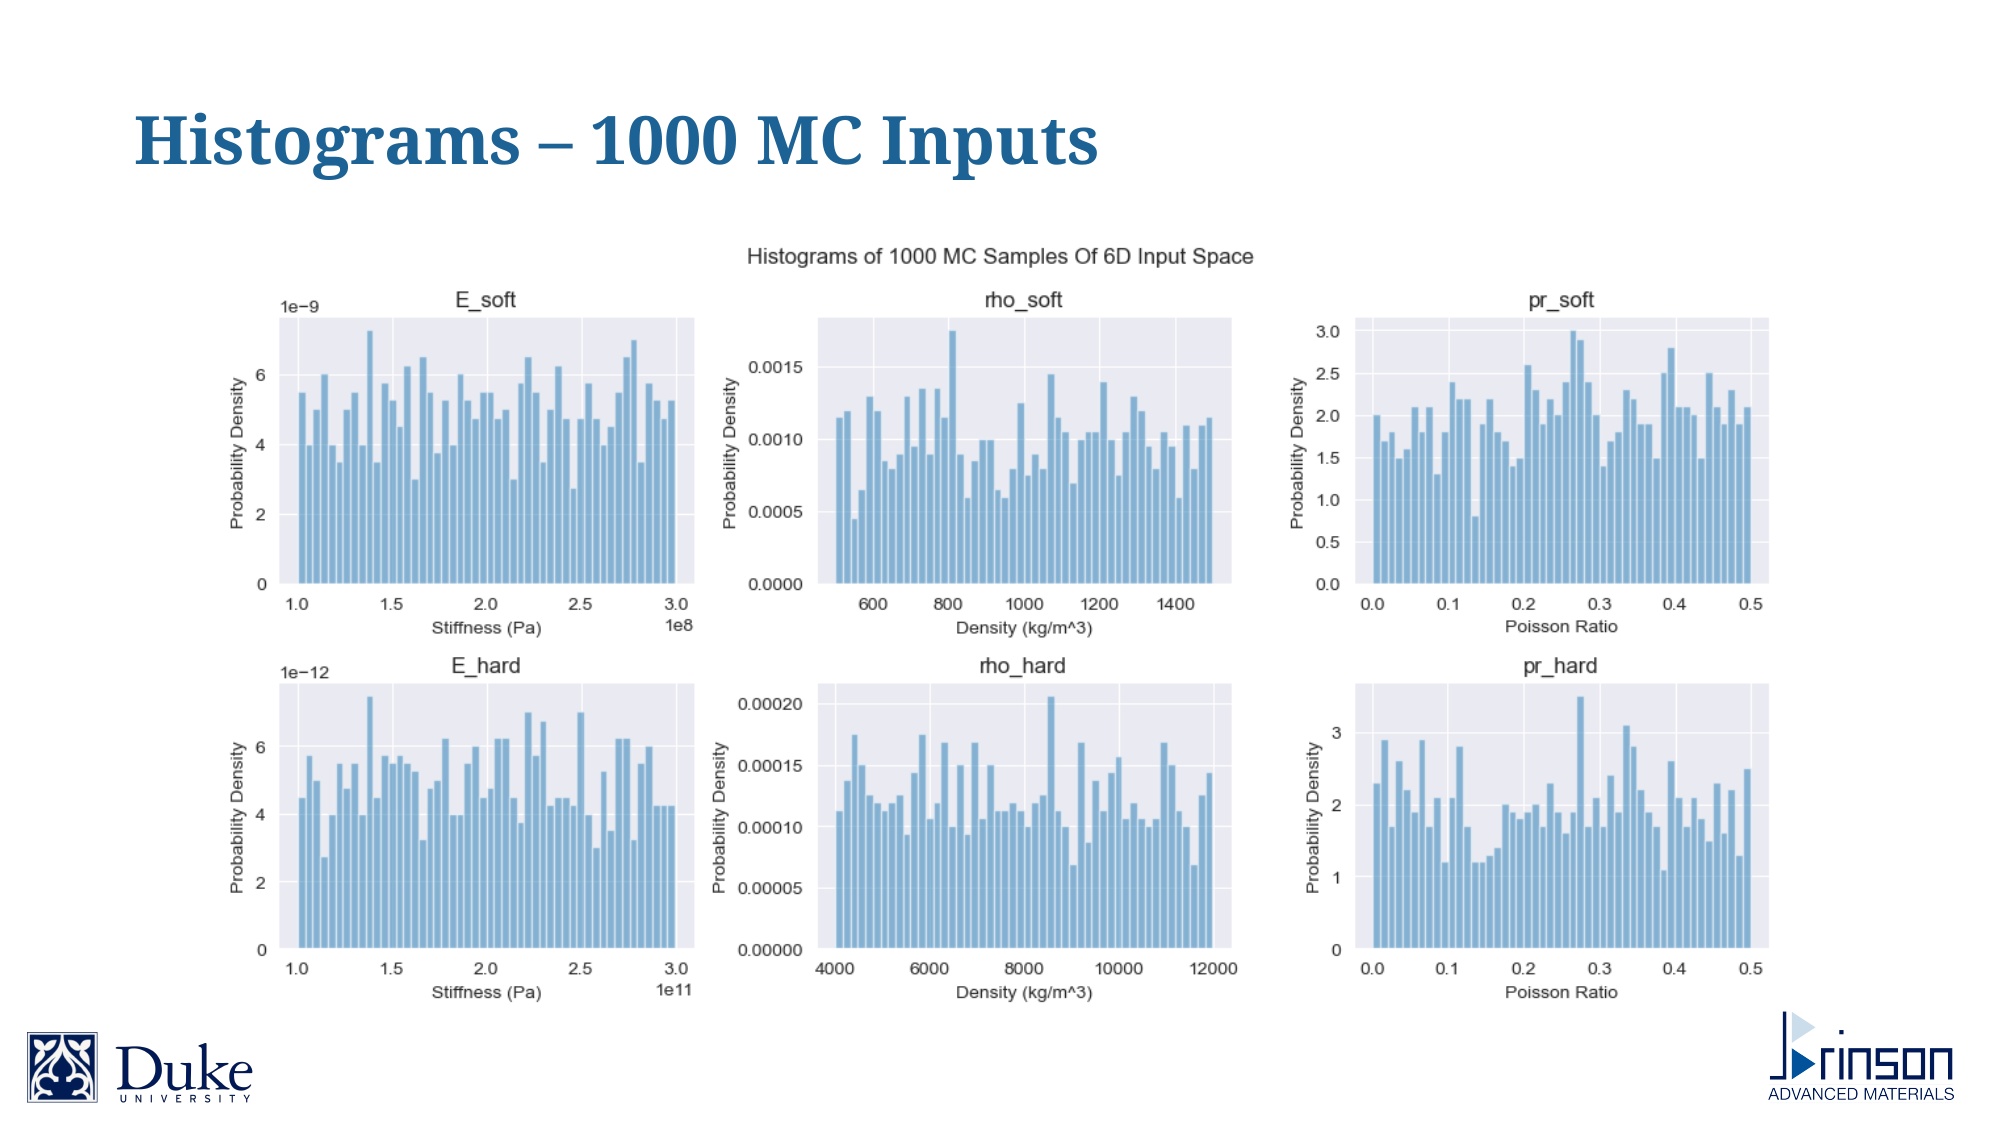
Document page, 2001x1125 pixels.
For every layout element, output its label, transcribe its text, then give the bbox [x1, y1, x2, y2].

picture [115, 1042, 253, 1103]
picture [27, 1032, 98, 1103]
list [219, 235, 1781, 1014]
title Histograms – 1000 MC Inputs [119, 55, 1881, 230]
picture [1768, 1011, 1957, 1108]
